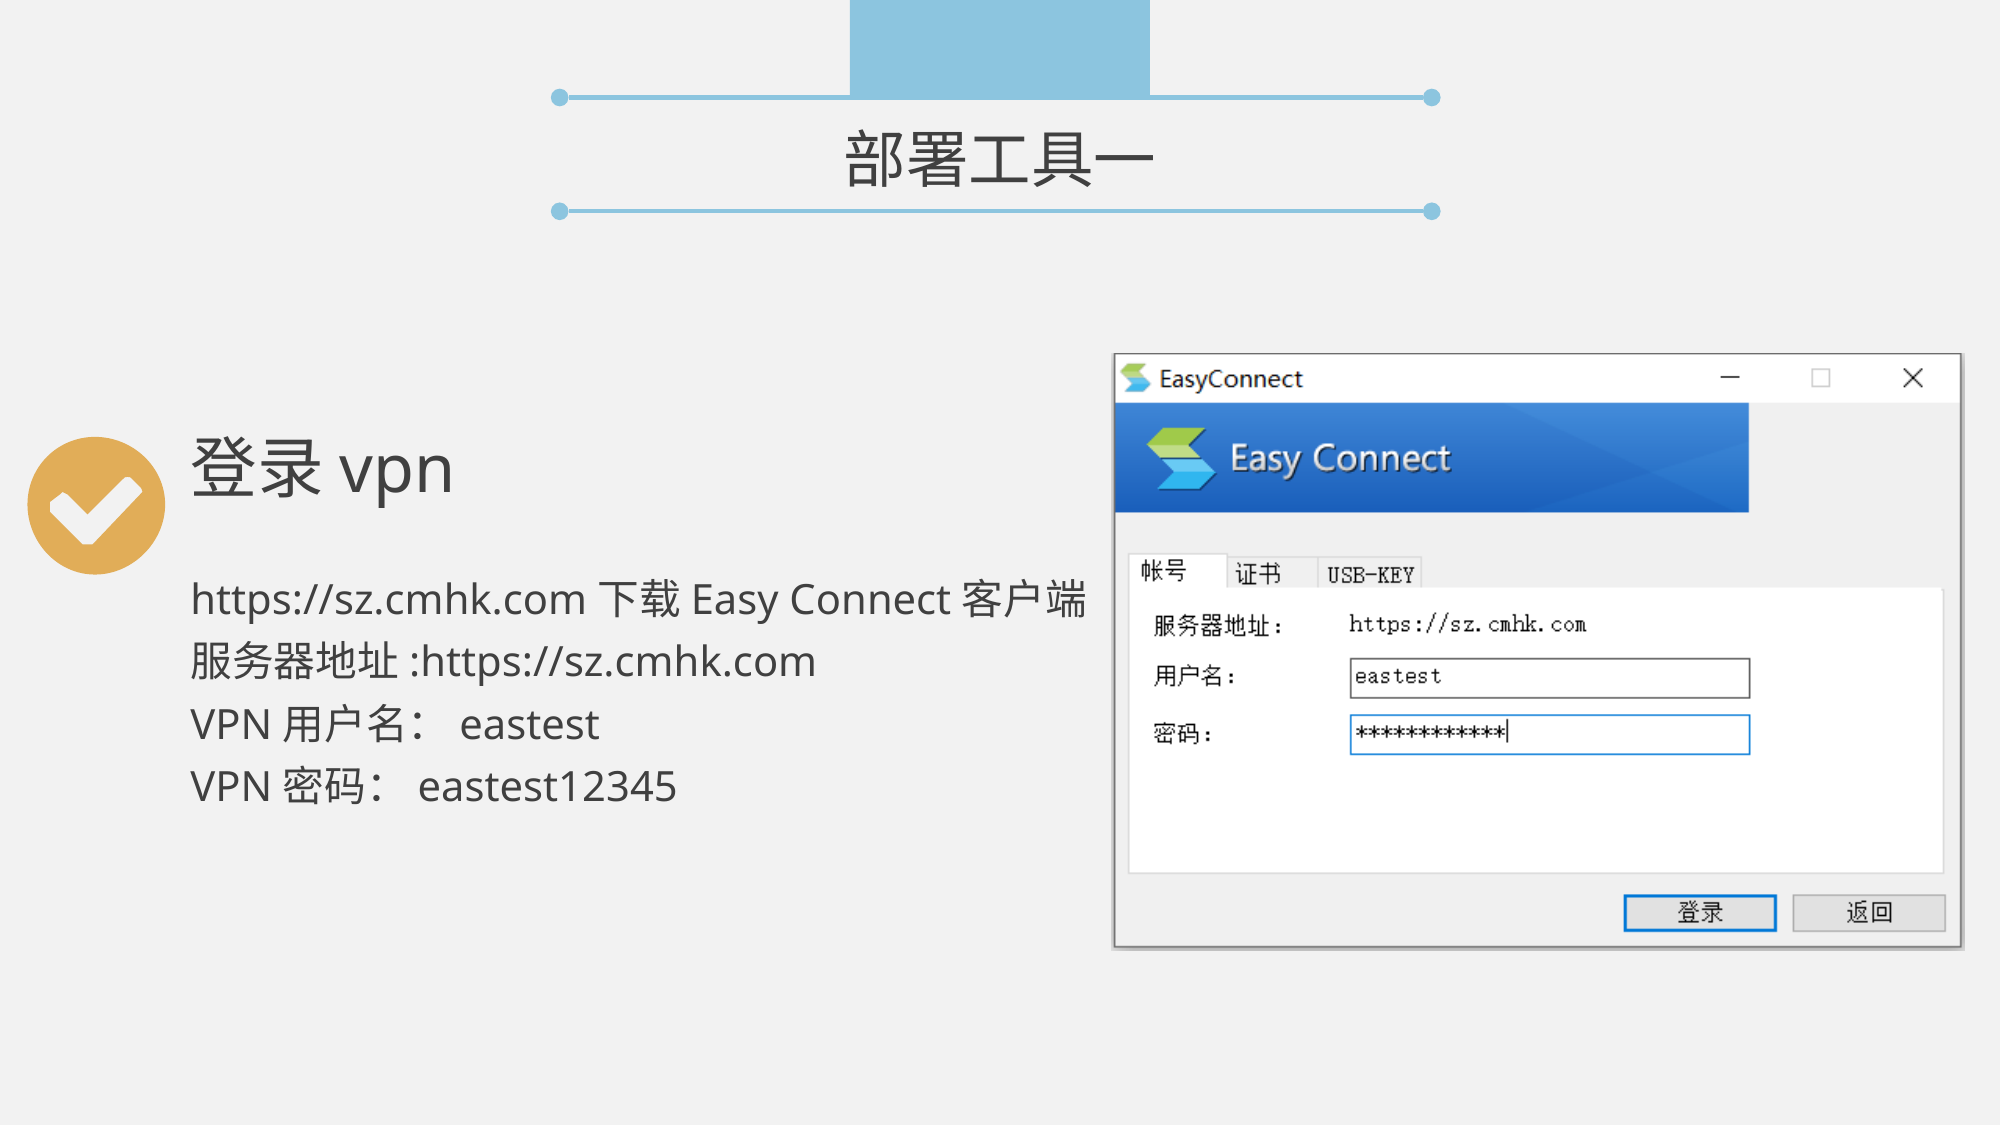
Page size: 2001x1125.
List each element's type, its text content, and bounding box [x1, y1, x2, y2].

text_box 部署工具一 [828, 113, 1172, 203]
text_box [849, 0, 1151, 95]
text_box [1422, 87, 1442, 108]
text_box [549, 201, 570, 222]
picture [1111, 353, 1965, 951]
text_box [1422, 201, 1442, 222]
text_box [549, 87, 570, 108]
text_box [27, 436, 1098, 816]
